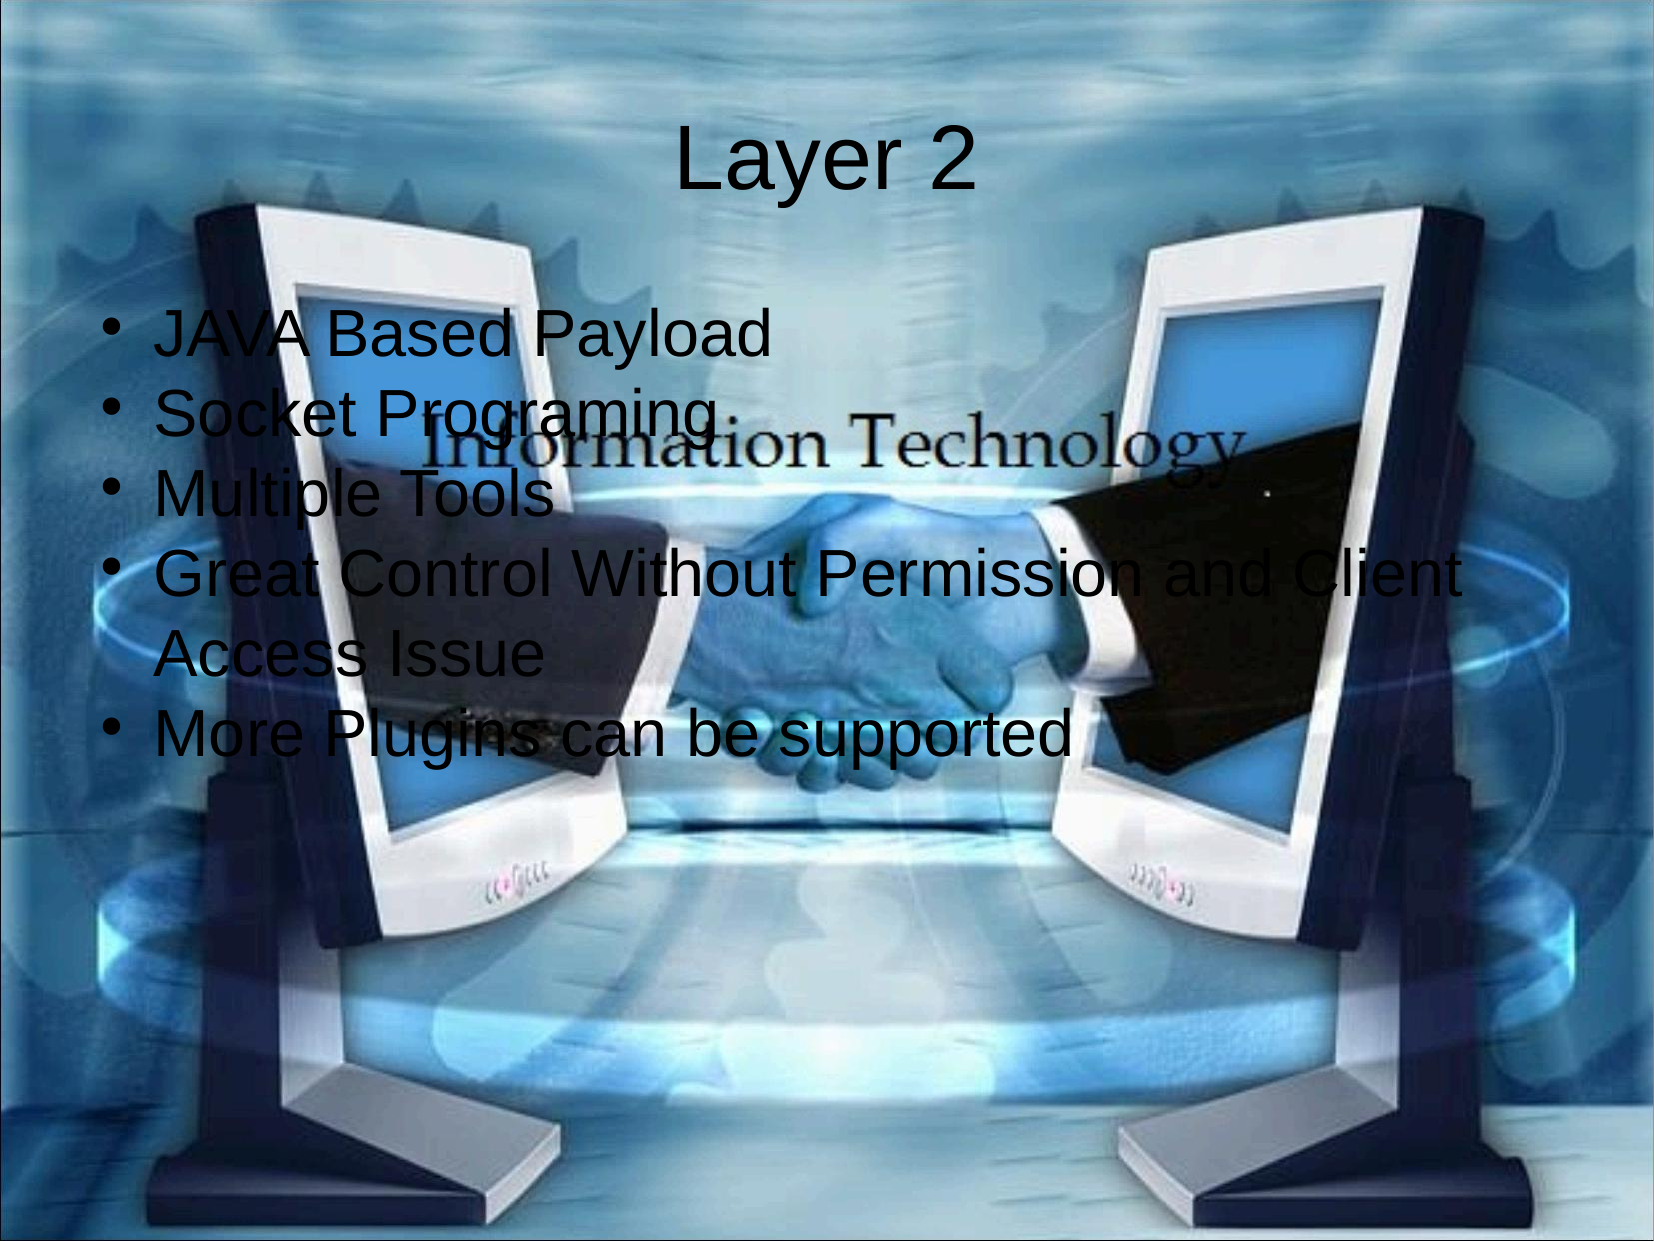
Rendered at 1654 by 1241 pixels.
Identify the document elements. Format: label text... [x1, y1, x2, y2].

picture [0, 0, 1654, 1241]
text_box JAVA Based Payload Socket Programing Multiple Tools Great Control Without Permission and Client Access Issue More Plugins can be supported [82, 290, 1571, 1010]
text_box Layer 2 [82, 49, 1571, 257]
